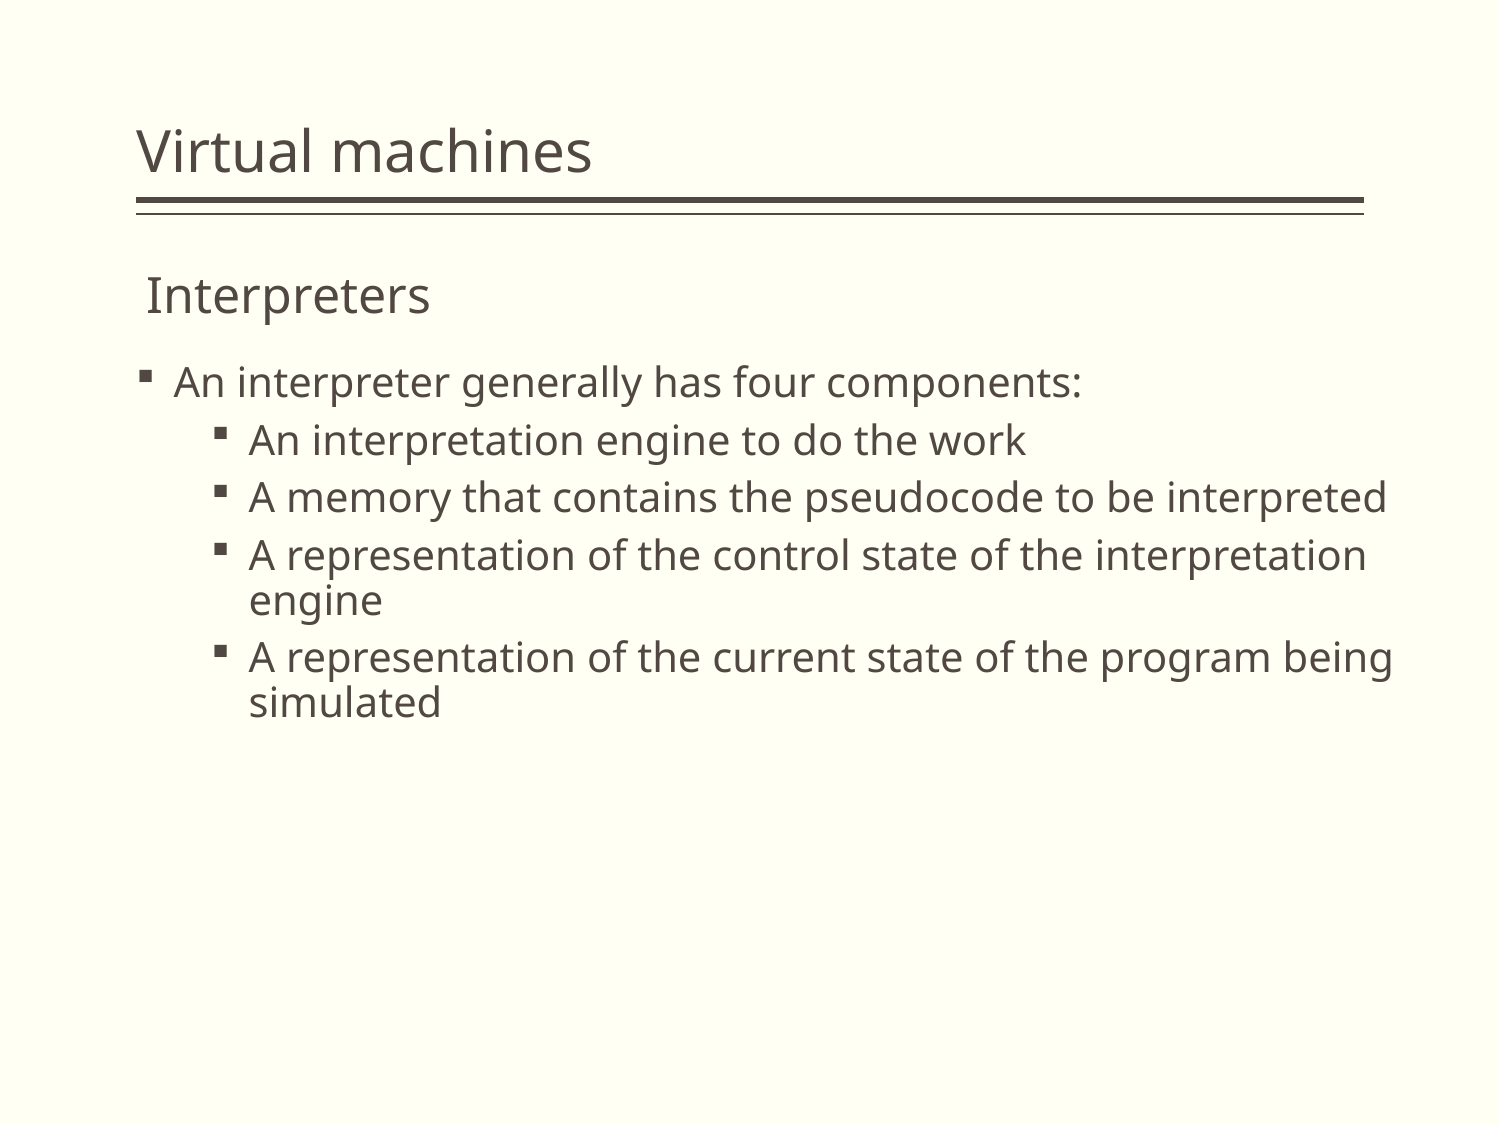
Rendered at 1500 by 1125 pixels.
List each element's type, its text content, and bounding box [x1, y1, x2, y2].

list Interpreters An interpreter generally has four components: An interpretation engine to do the work A memory that contains the pseudocode to be interpreted A representation of the control state of the interpretation engine A representation of the current state of the program being simulated [135, 262, 1432, 1008]
title Virtual machines [135, 12, 1364, 193]
